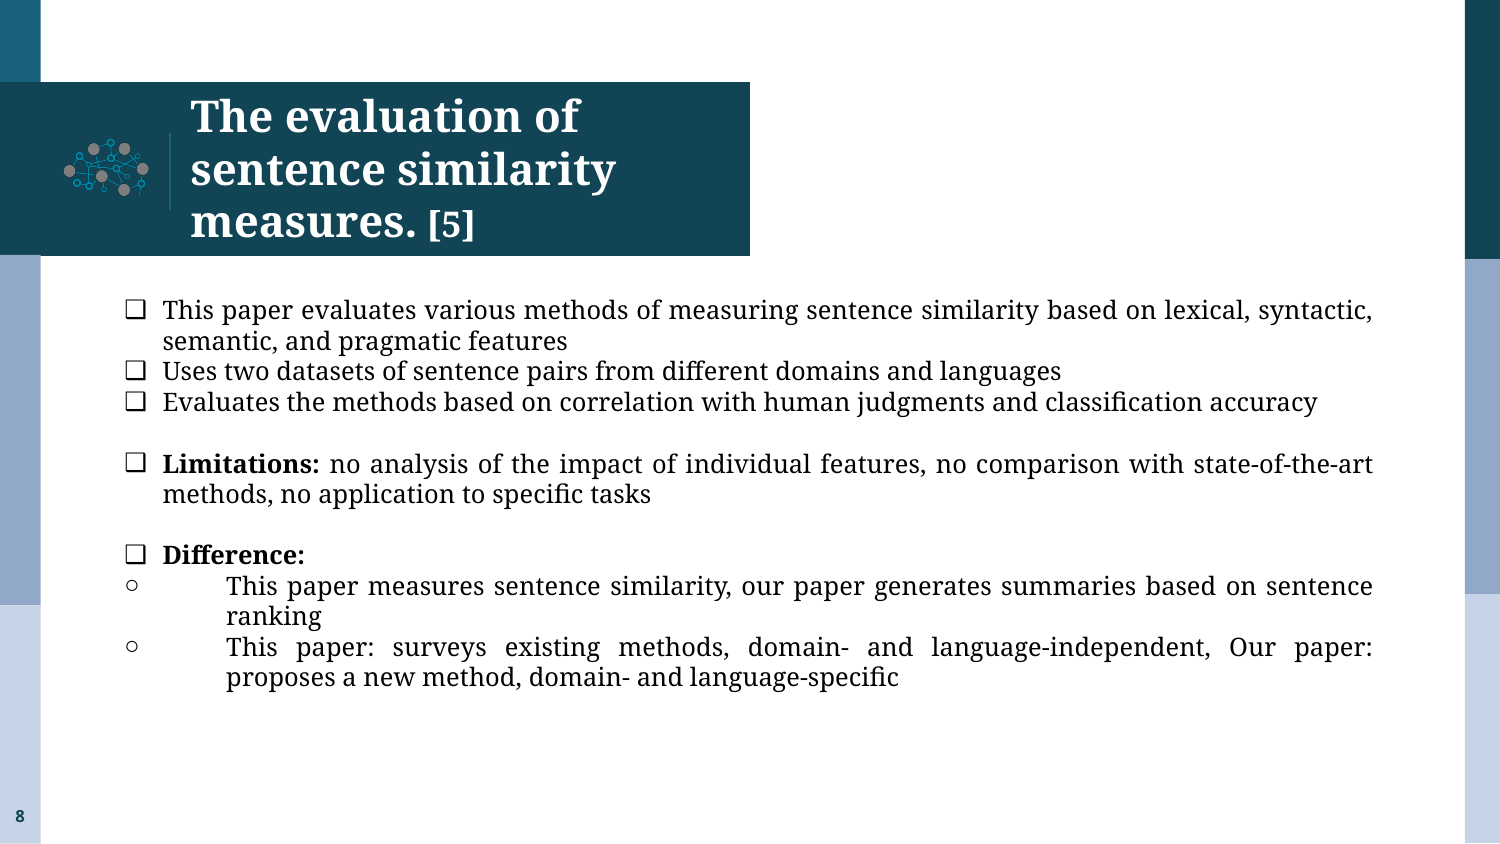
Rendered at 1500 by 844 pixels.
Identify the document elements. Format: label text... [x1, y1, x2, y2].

text_box This paper evaluates various methods of measuring sentence similarity based on lexical, syntactic, semantic, and pragmatic features Uses two datasets of sentence pairs from different domains and languages Evaluates the methods based on correlation with human judgments and classification accuracy Limitations: no analysis of the impact of individual features, no comparison with state-of-the-art methods, no application to specific tasks Difference: This paper measures sentence similarity, our paper generates summaries based on sentence ranking This paper: surveys existing methods, domain- and language-independent, Our paper: proposes a new method, domain- and language-specific [109, 286, 1391, 704]
text_box [1464, 0, 1500, 259]
picture [100, 162, 114, 166]
picture [62, 138, 151, 198]
text_box [1464, 259, 1500, 594]
title The evaluation of sentence similarity measures. [5] [175, 83, 750, 253]
text_box [1464, 594, 1500, 844]
slide_number 8 [0, 790, 49, 844]
